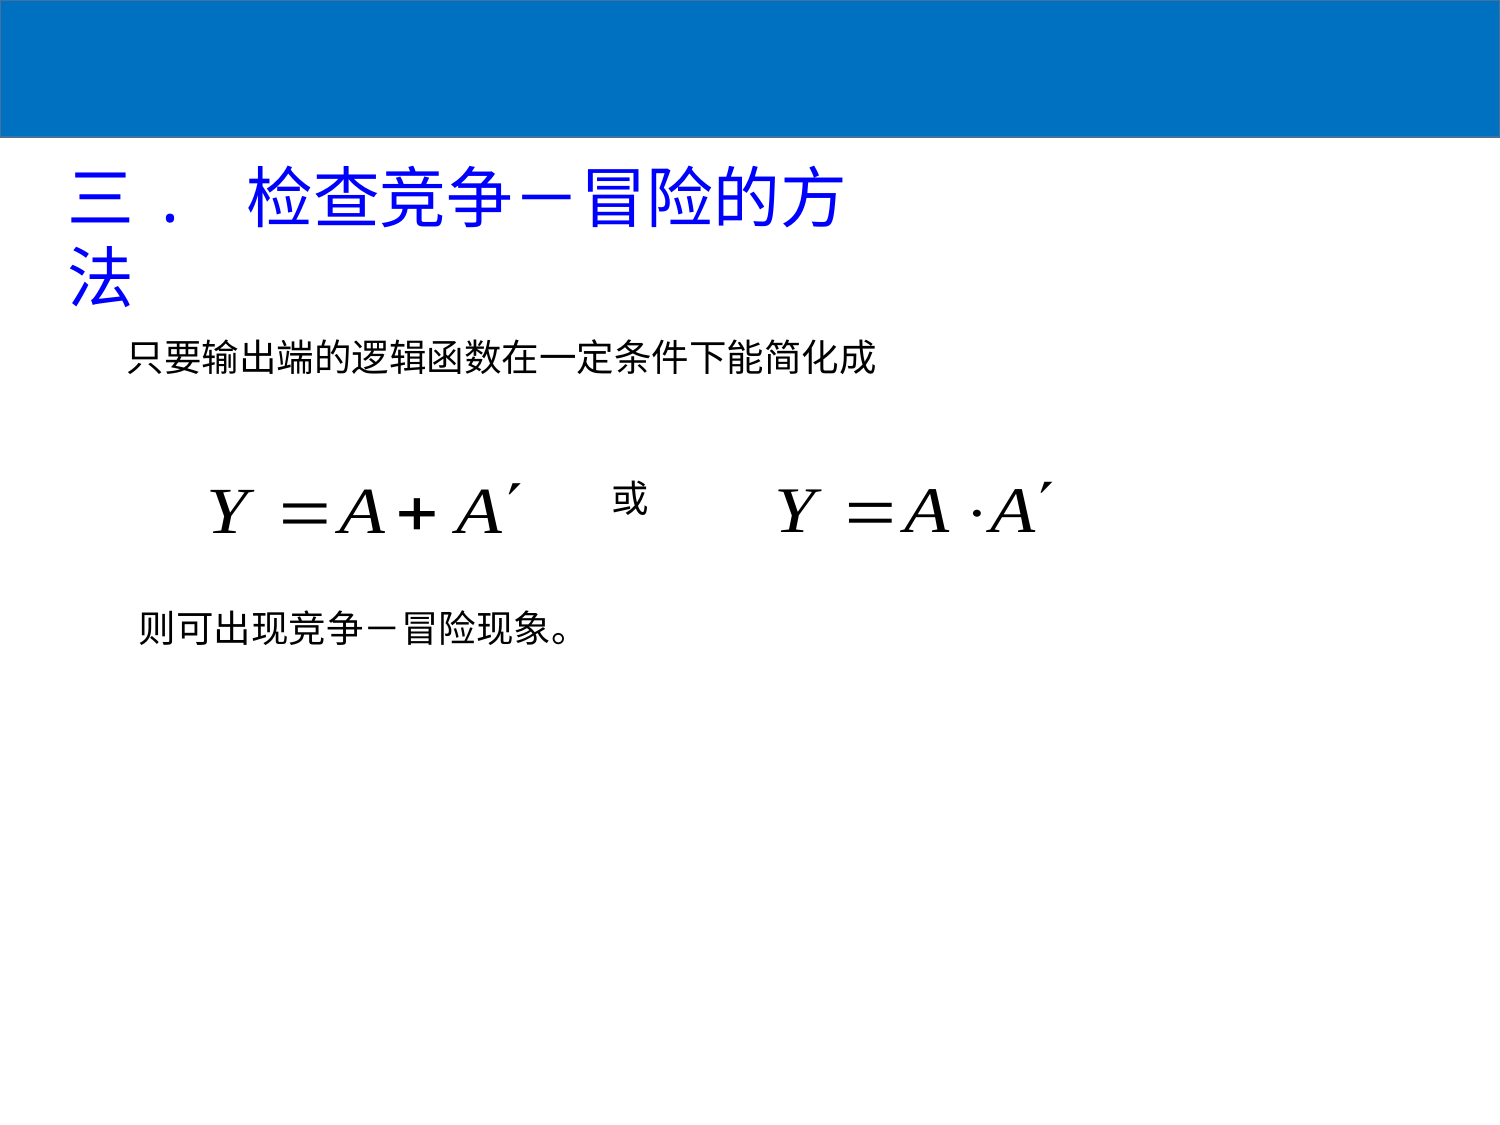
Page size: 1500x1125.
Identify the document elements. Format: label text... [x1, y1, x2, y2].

text_box 只要输出端的逻辑函数在一定条件下能简化成 [112, 326, 1376, 386]
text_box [200, 467, 1064, 554]
text_box 三. 检查竞争－冒险的方法 [53, 148, 904, 324]
text_box 则可出现竞争－冒险现象。 [123, 597, 1341, 658]
